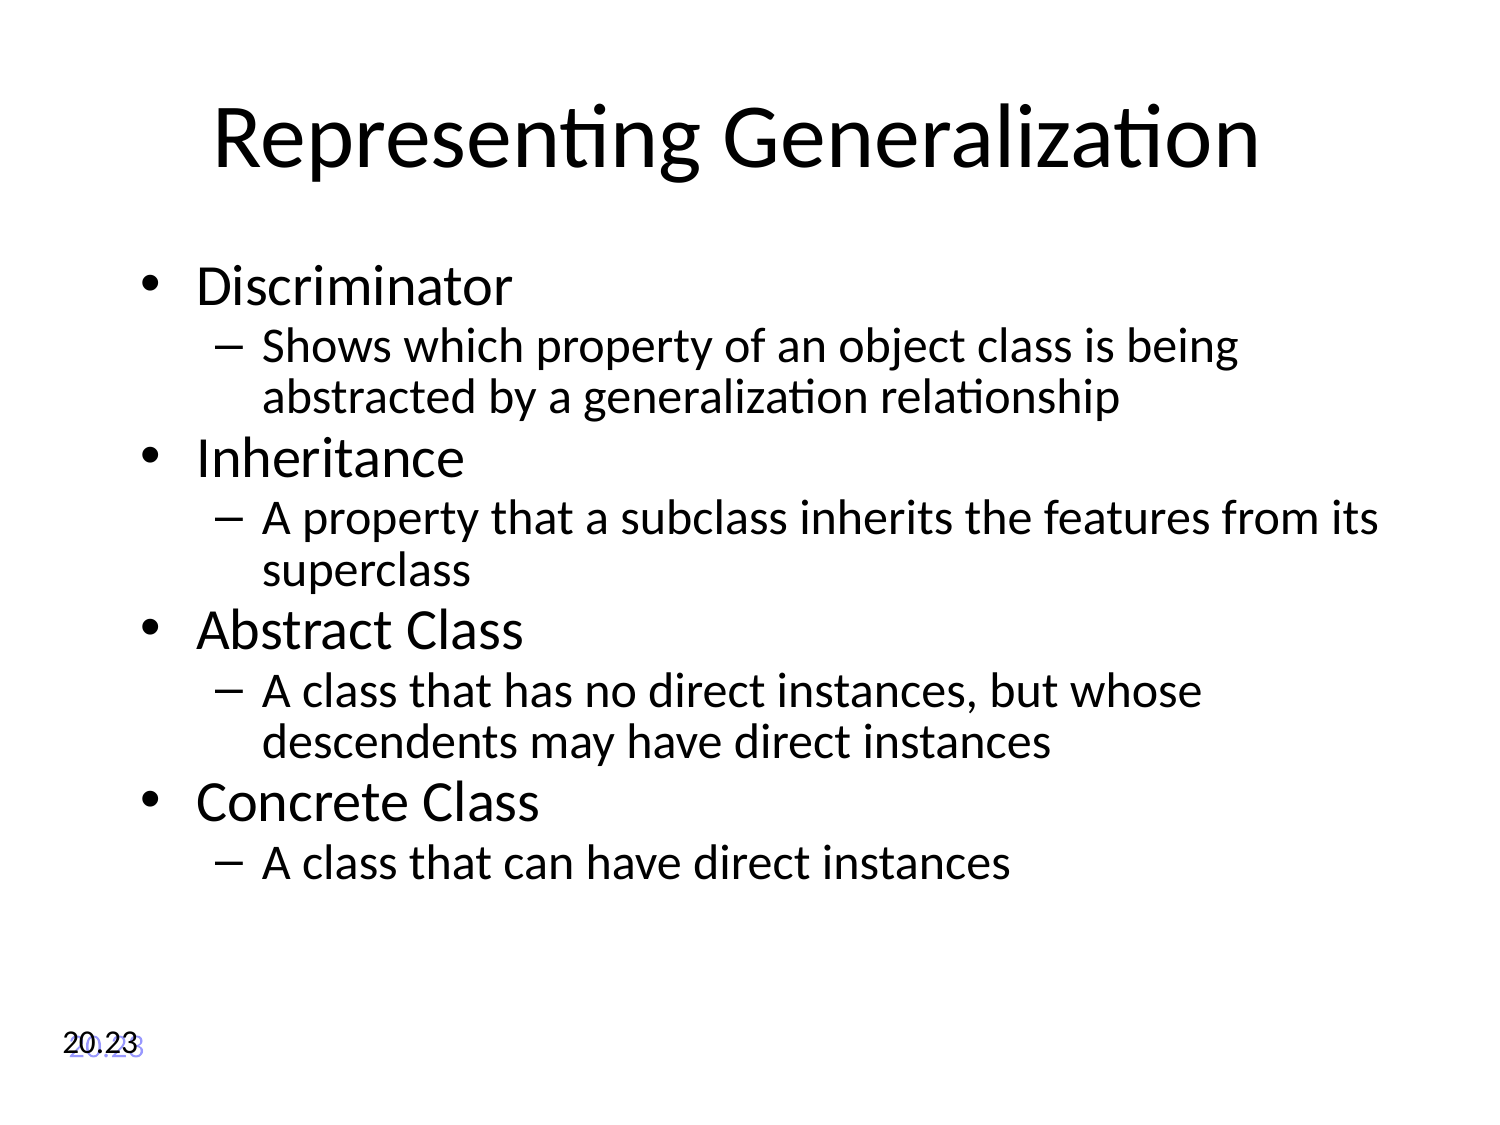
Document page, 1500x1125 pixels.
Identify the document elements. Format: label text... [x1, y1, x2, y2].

list Discriminator Shows which property of an object class is being abstracted by a generalization relationship Inheritance A property that a subclass inherits the features from its superclass Abstract Class A class that has no direct instances, but whose descendents may have direct instances Concrete Class A class that can have direct instances [125, 249, 1400, 938]
title Representing Generalization [99, 37, 1375, 225]
text_box 20.23 [37, 1012, 163, 1107]
